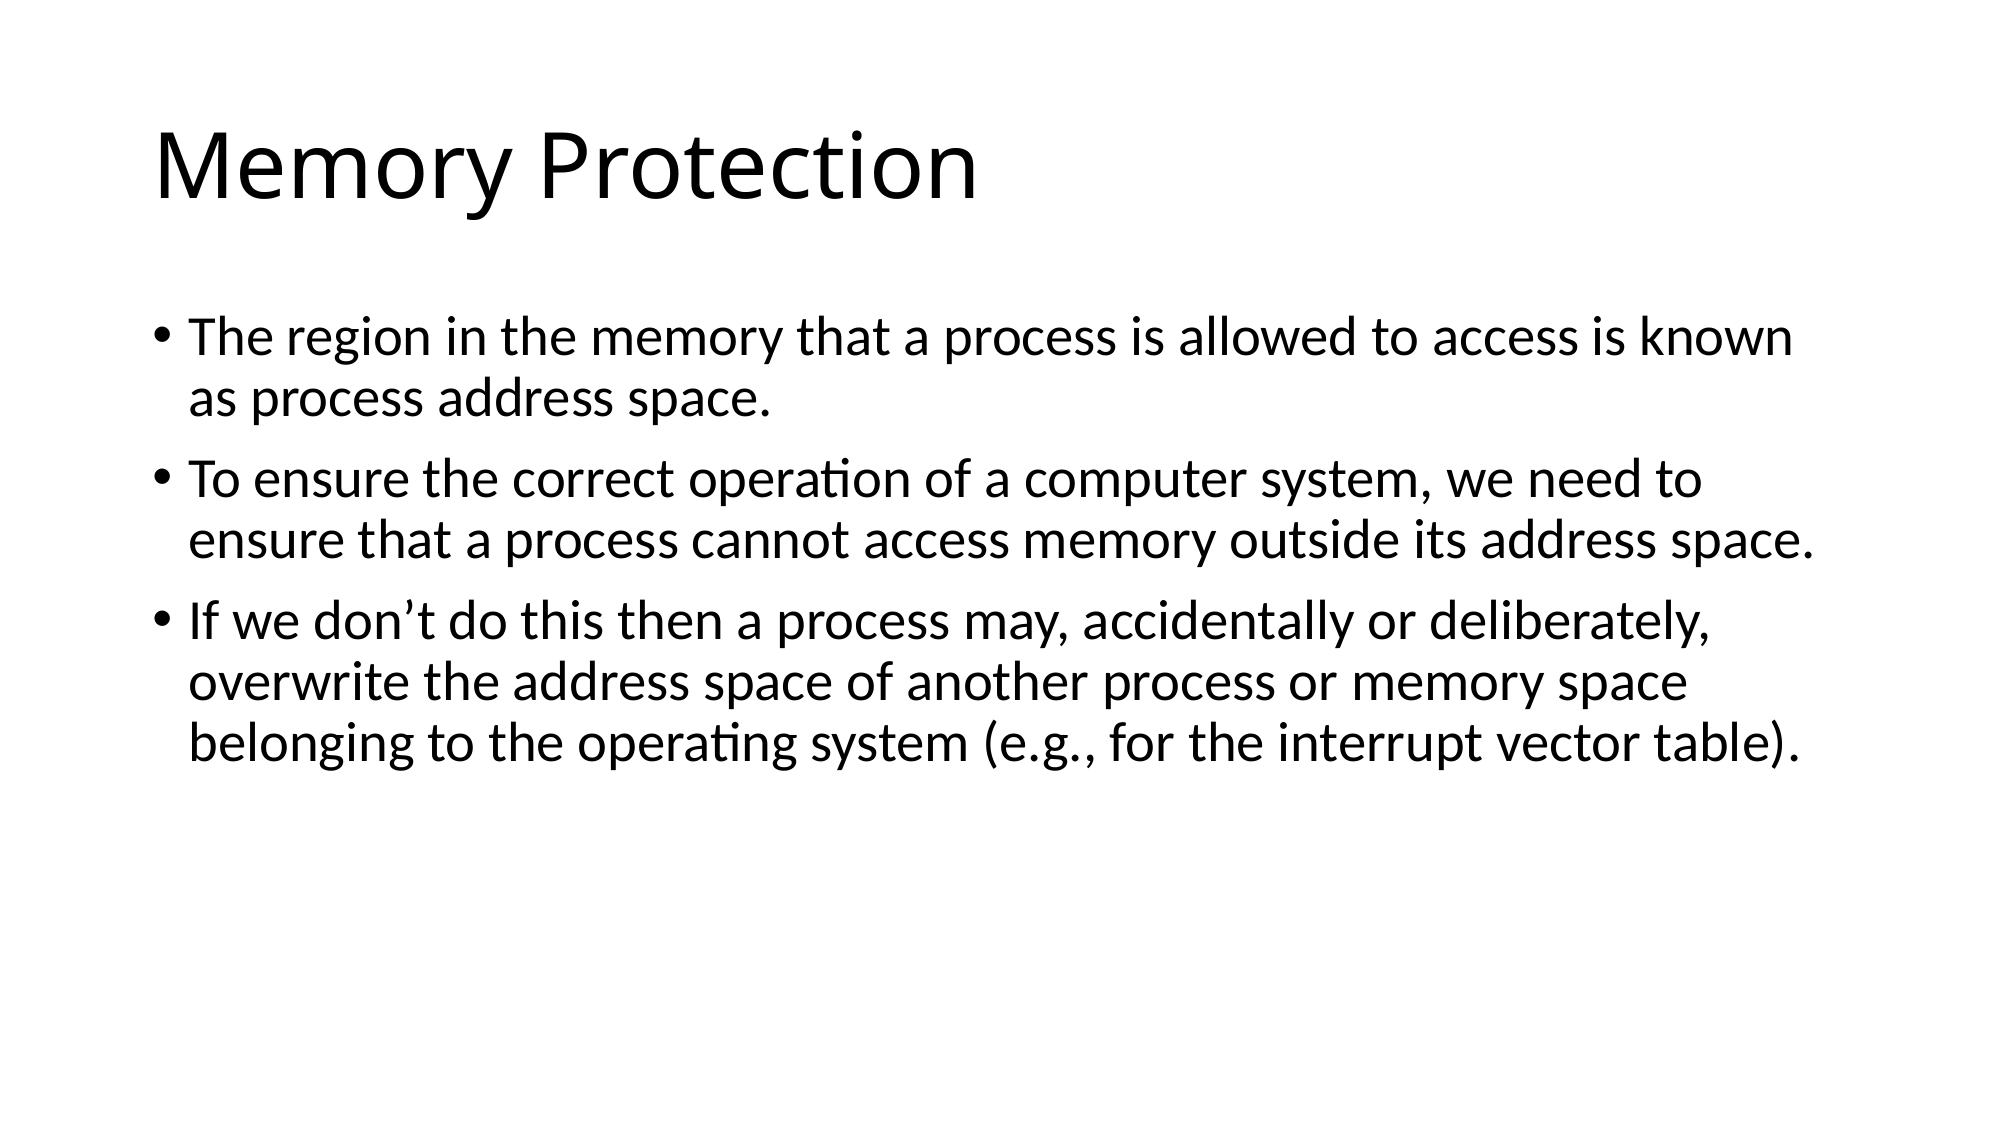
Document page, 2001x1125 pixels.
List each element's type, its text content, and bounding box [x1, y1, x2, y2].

list The region in the memory that a process is allowed to access is known as process address space. To ensure the correct operation of a computer system, we need to ensure that a process cannot access memory outside its address space. If we don’t do this then a process may, accidentally or deliberately, overwrite the address space of another process or memory space belonging to the operating system (e.g., for the interrupt vector table). [137, 299, 1863, 1014]
title Memory Protection [137, 59, 1863, 278]
